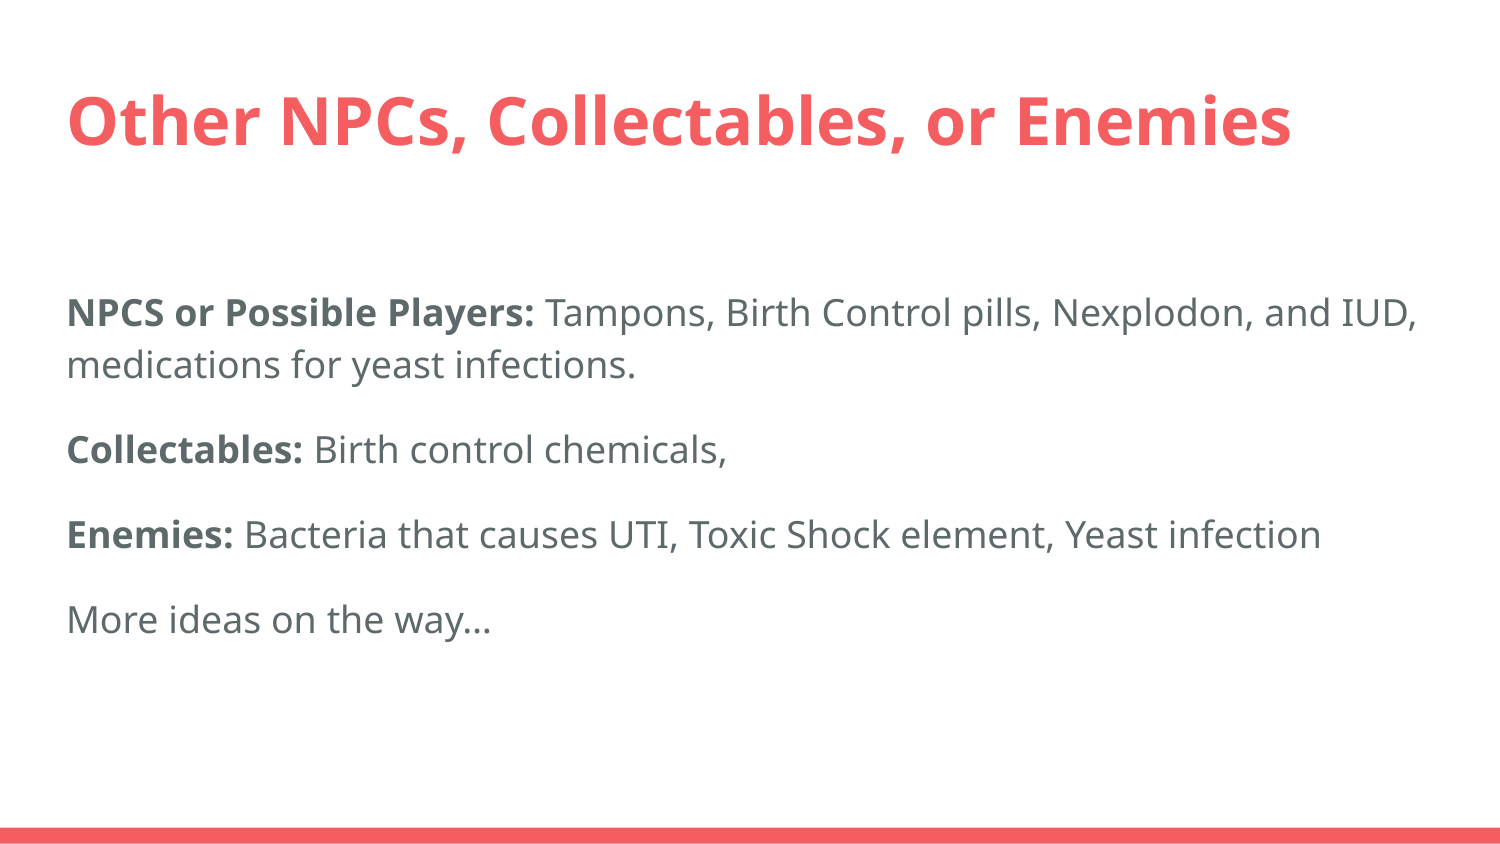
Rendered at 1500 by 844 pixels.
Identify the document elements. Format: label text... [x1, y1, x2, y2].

list NPCS or Possible Players: Tampons, Birth Control pills, Nexplodon, and IUD, medications for yeast infections. Collectables: Birth control chemicals, Enemies: Bacteria that causes UTI, Toxic Shock element, Yeast infection More ideas on the way… [51, 189, 1449, 750]
title Other NPCs, Collectables, or Enemies [51, 64, 1449, 167]
